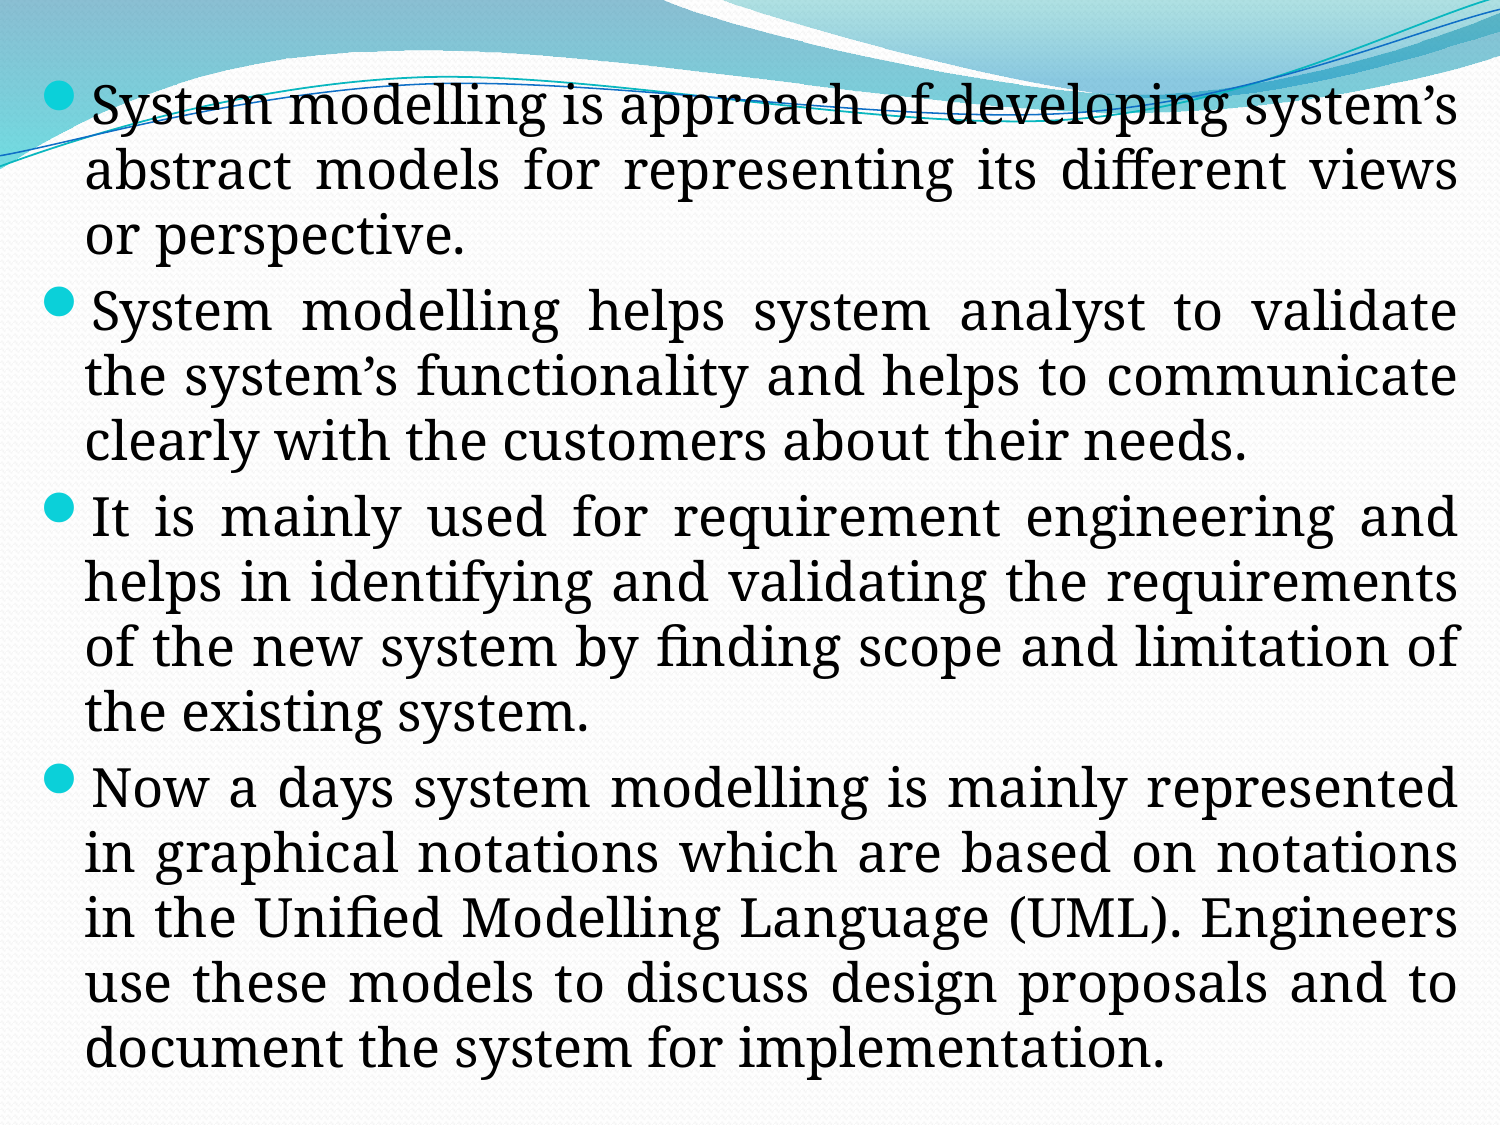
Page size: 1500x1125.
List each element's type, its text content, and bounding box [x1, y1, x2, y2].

list System modelling is approach of developing system’s abstract models for representing its different views or perspective. System modelling helps system analyst to validate the system’s functionality and helps to communicate clearly with the customers about their needs. It is mainly used for requirement engineering and helps in identifying and validating the requirements of the new system by finding scope and limitation of the existing system. Now a days system modelling is mainly represented in graphical notations which are based on notations in the Unified Modelling Language (UML). Engineers use these models to discuss design proposals and to document the system for implementation. [24, 62, 1475, 1100]
